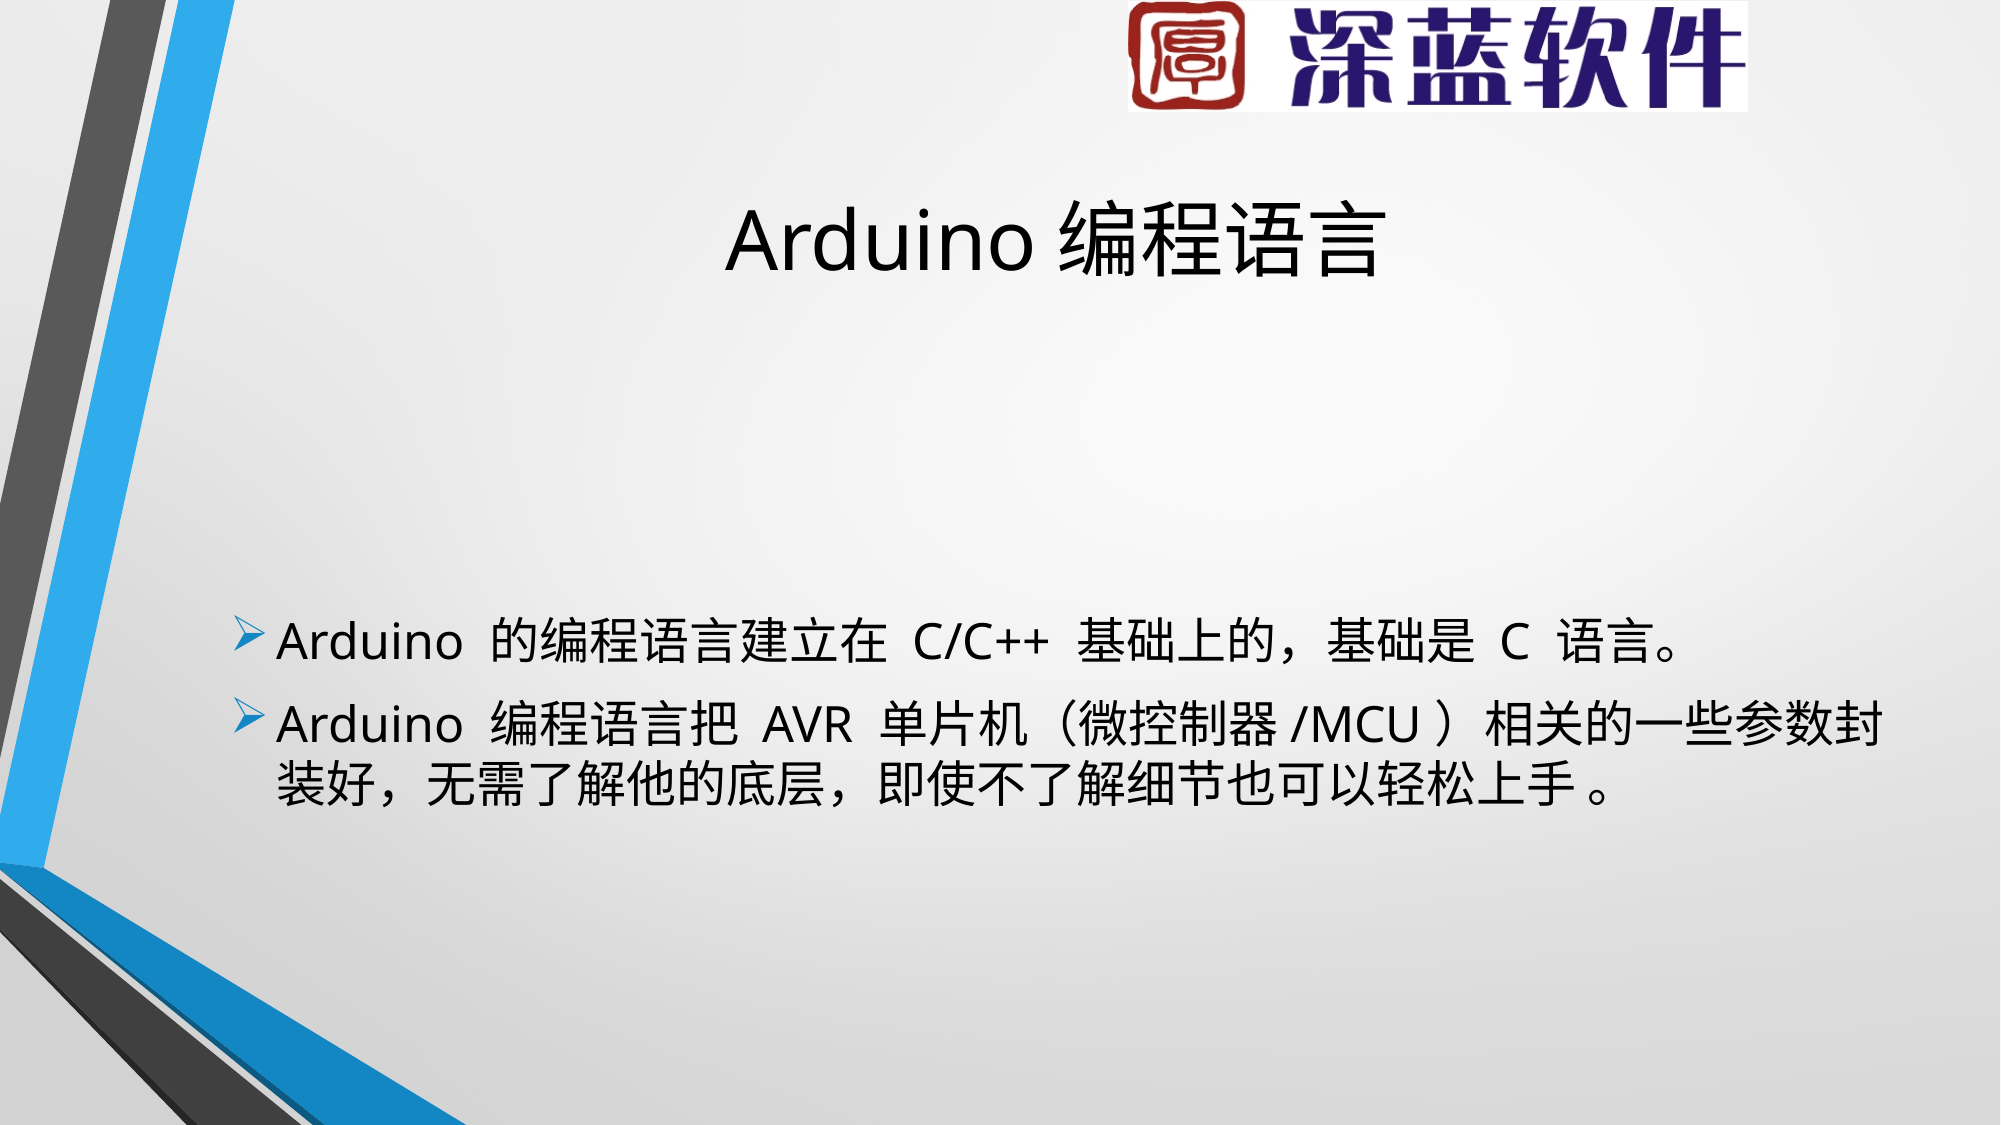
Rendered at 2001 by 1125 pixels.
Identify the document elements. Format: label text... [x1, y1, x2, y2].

list Arduino 的编程语言建立在 C/C++ 基础上的，基础是 C 语言。 Arduino 编程语言把 AVR 单片机（微控制器/MCU）相关的一些参数封装好，无需了解他的底层，即使不了解细节也可以轻松上手 。 [214, 437, 1900, 985]
picture [1127, 0, 1748, 112]
title Arduino编程语言 [214, 75, 1900, 400]
